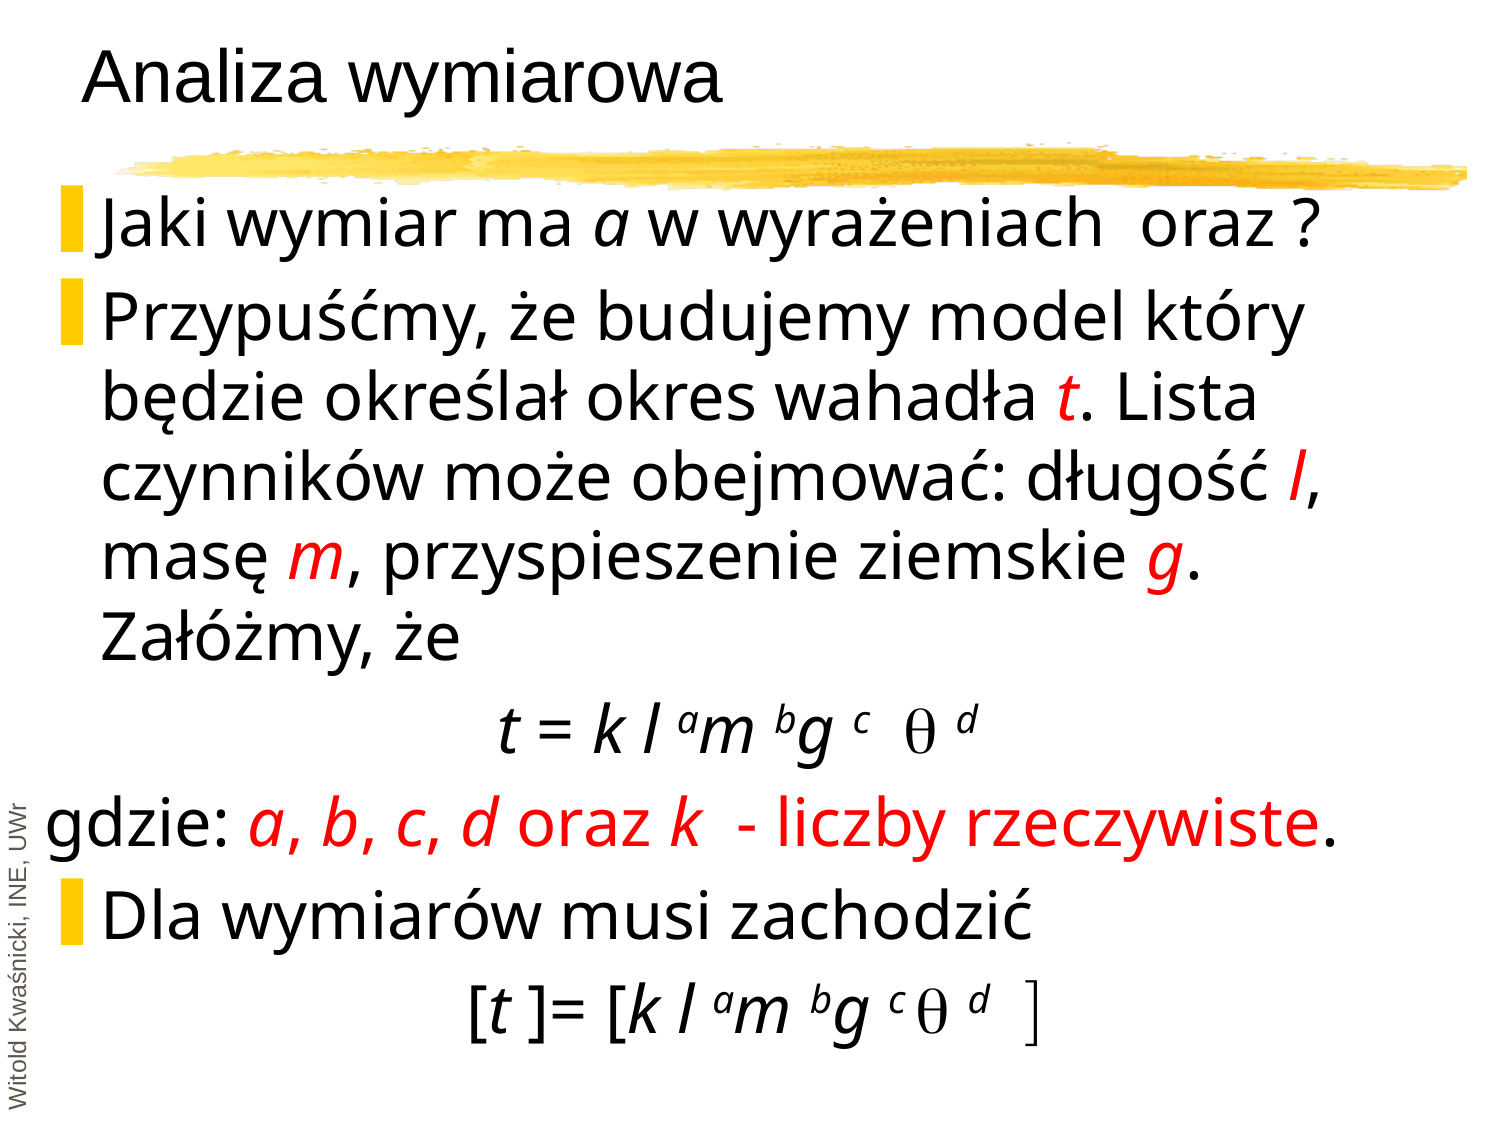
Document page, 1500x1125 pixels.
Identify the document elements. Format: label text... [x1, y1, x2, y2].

slide_number Witold Kwaśnicki, INE, UWr [4, 493, 39, 1125]
title Analiza wymiarowa [66, 37, 1342, 126]
picture [116, 137, 1467, 201]
